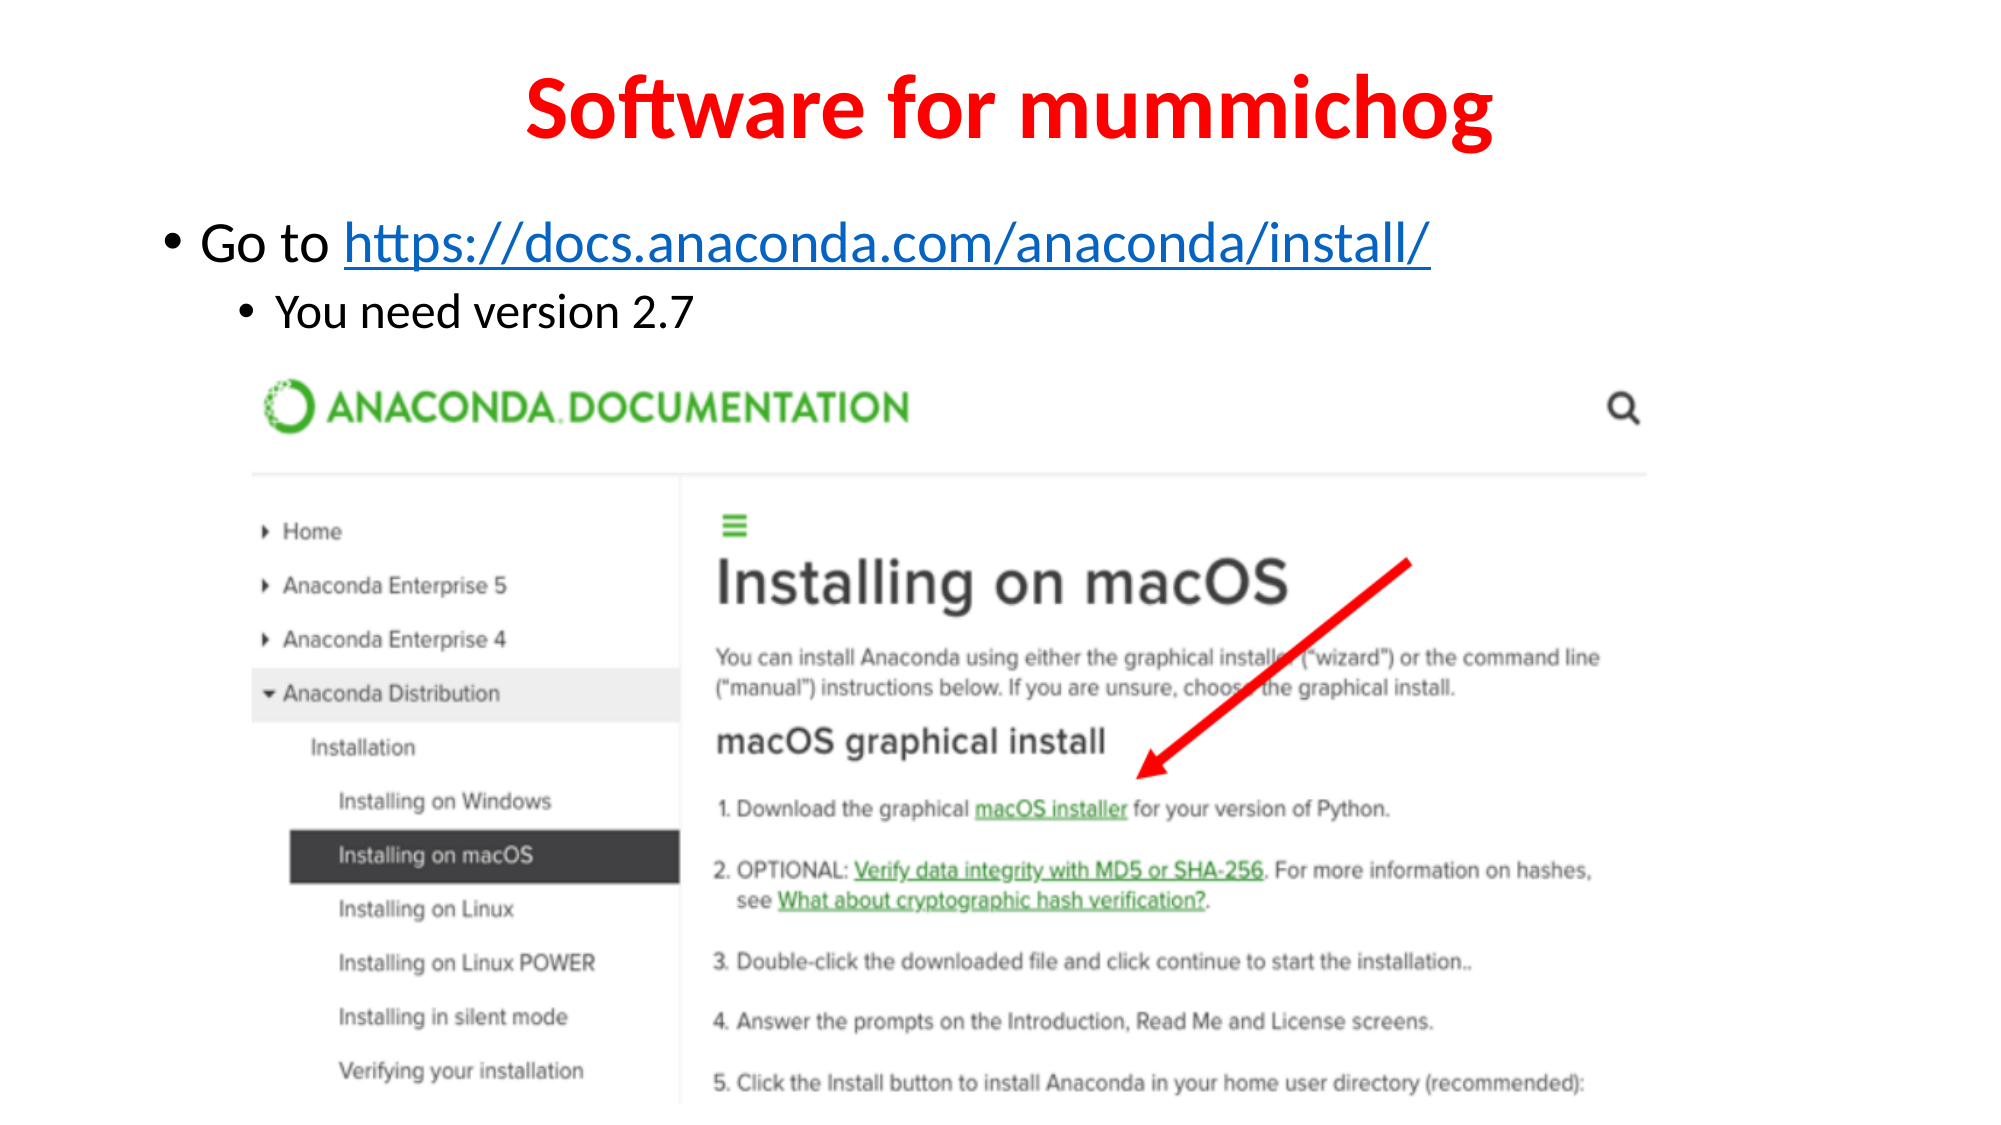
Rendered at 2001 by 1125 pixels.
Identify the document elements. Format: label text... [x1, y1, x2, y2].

title Software for mummichog [147, 0, 1873, 205]
list Go to https://docs.anaconda.com/anaconda/install/ You need version 2.7 [147, 205, 1873, 353]
picture [251, 373, 1647, 1104]
